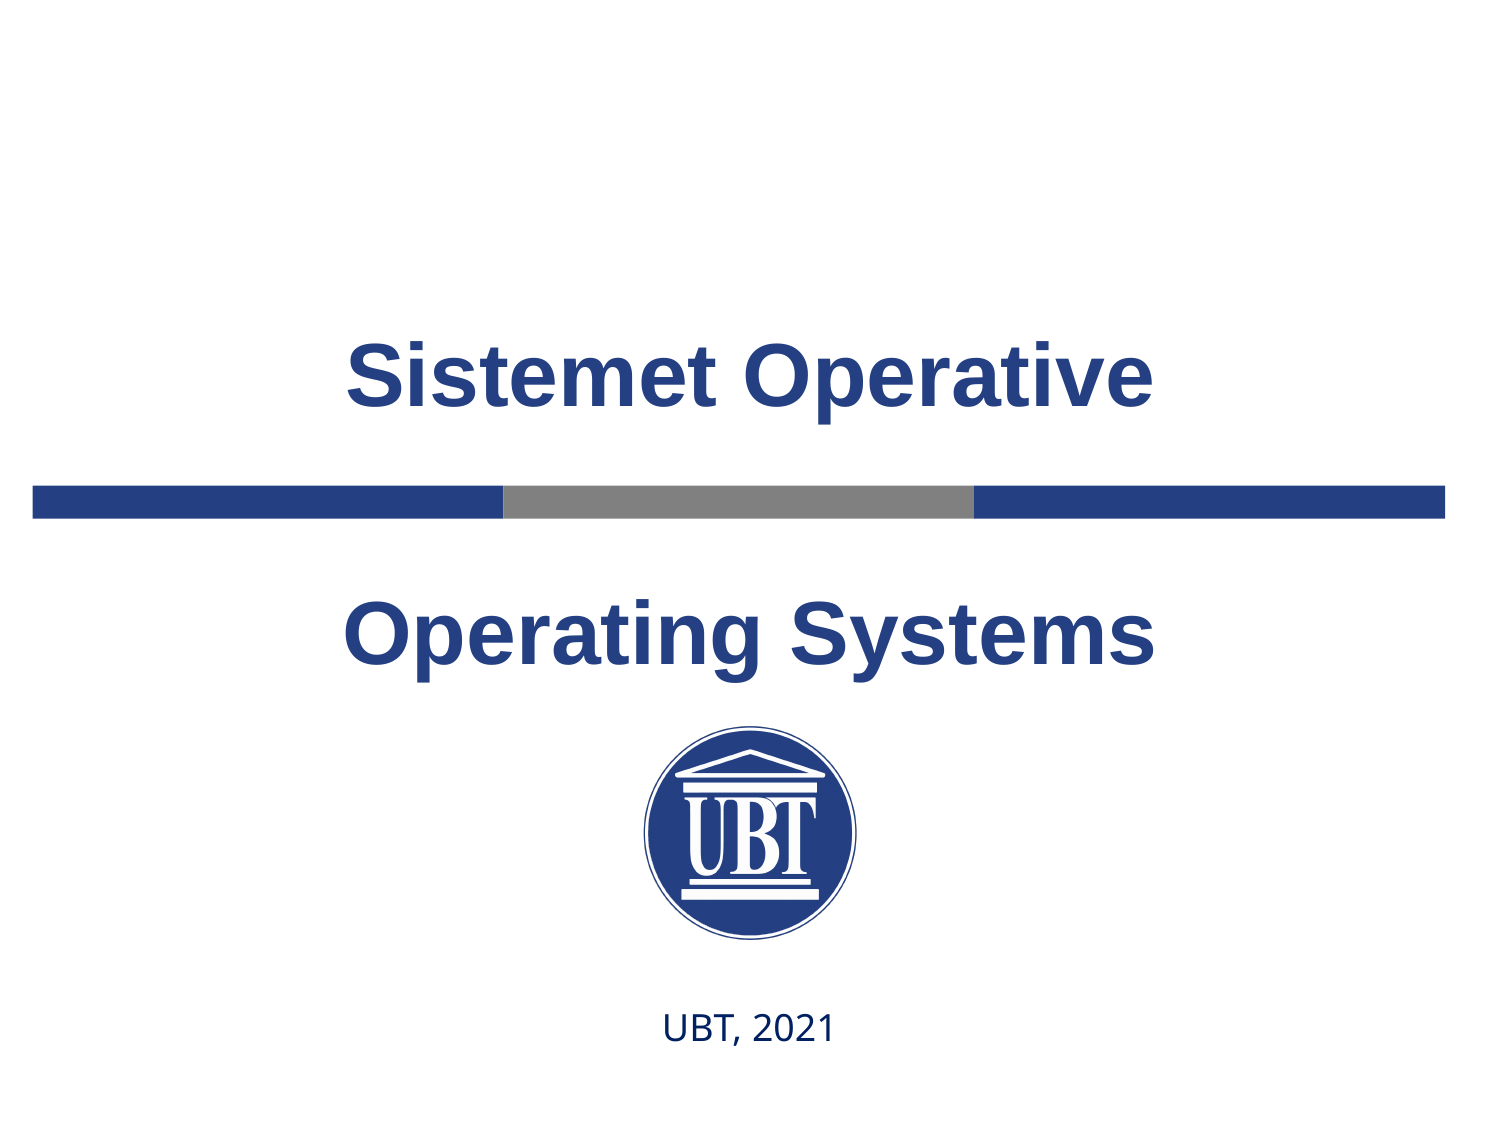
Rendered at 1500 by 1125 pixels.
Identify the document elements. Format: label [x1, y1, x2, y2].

picture [632, 719, 868, 956]
